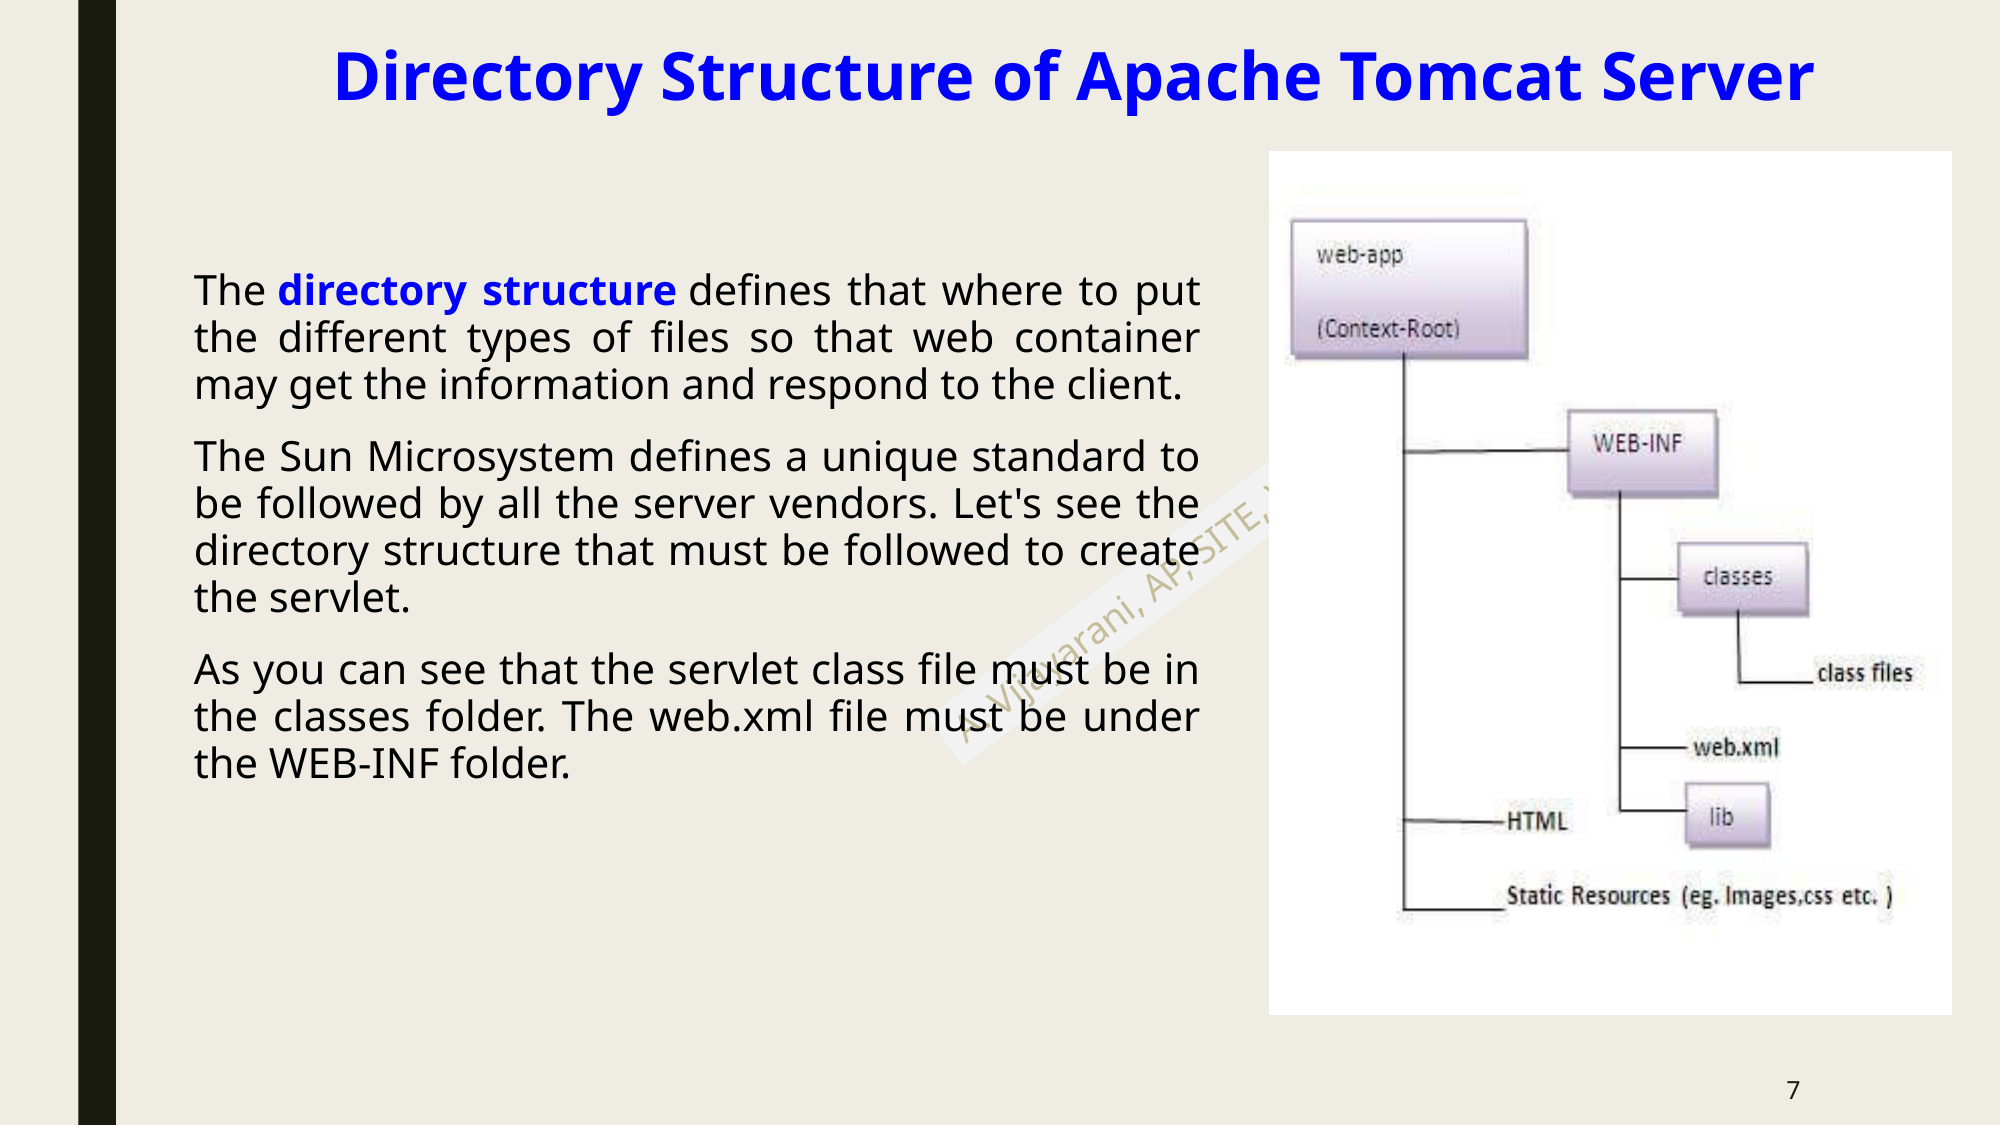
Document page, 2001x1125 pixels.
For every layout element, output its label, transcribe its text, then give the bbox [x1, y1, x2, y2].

slide_number 7 [1553, 1058, 1816, 1125]
list The directory structure defines that where to put the different types of files so that web container may get the information and respond to the client. The Sun Microsystem defines a unique standard to be followed by all the server vendors. Let's see the directory structure that must be followed to create the servlet. As you can see that the servlet class file must be in the classes folder. The web.xml file must be under the WEB-INF folder. [179, 260, 1217, 914]
title Directory Structure of Apache Tomcat Server [167, 36, 1981, 140]
picture [1269, 151, 1952, 1015]
